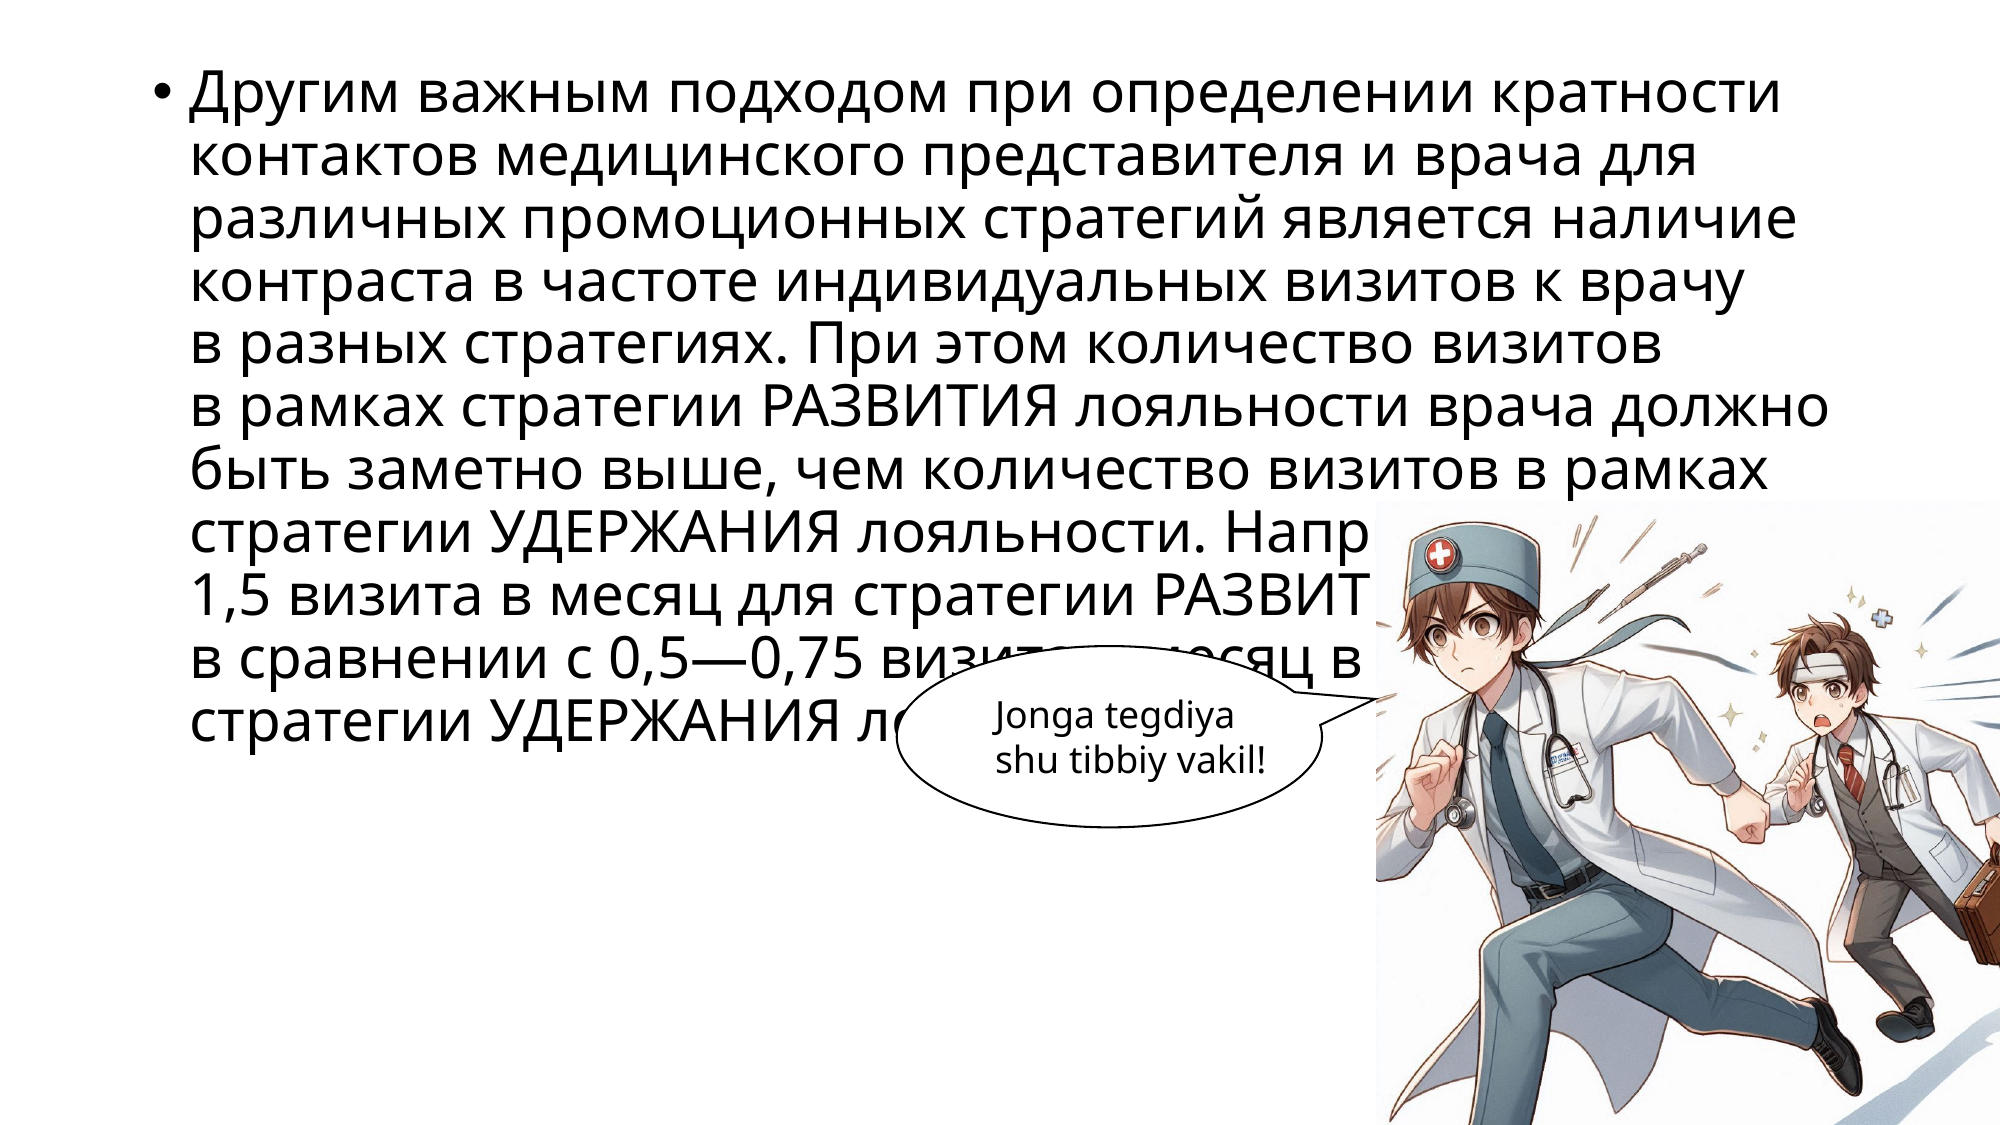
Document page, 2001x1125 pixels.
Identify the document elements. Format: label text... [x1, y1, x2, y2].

text_box [895, 645, 1376, 829]
picture [1376, 501, 2000, 1125]
text_box Jonga tegdiya shu tibbiy vakil! [980, 683, 1282, 789]
list Другим важным подходом при определении кратности контактов медицинского представителя и врача для различных промоционных стратегий является наличие контраста в частоте индивидуальных визитов к врачу в разных стратегиях. При этом количество визитов в рамках стратегии РАЗВИТИЯ лояльности врача должно быть заметно выше, чем количество визитов в рамках стратегии УДЕРЖАНИЯ лояльности. Например, 1—1,5 визита в месяц для стратегии РАЗВИТИЯ лояльности в сравнении с 0,5—0,75 визита в месяц в рамках стратегии УДЕРЖАНИЯ лояльности. [137, 54, 1863, 1014]
